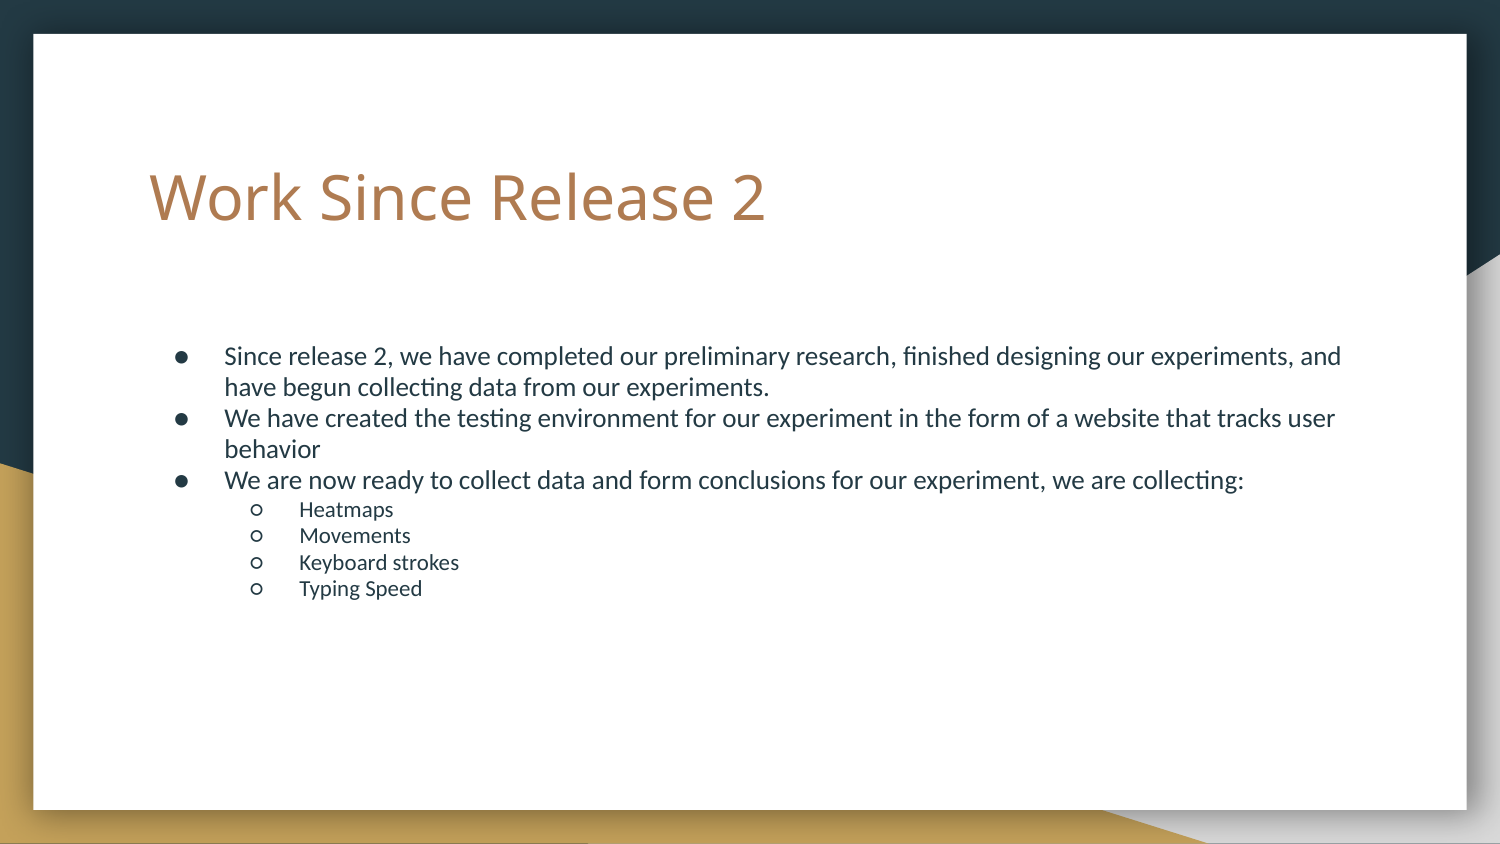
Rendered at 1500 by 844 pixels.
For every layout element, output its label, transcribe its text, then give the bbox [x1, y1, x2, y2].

list Since release 2, we have completed our preliminary research, finished designing our experiments, and have begun collecting data from our experiments. We have created the testing environment for our experiment in the form of a website that tracks user behavior We are now ready to collect data and form conclusions for our experiment, we are collecting: Heatmaps Movements Keyboard strokes Typing Speed [134, 326, 1366, 729]
title Work Since Release 2 [134, 138, 1366, 296]
